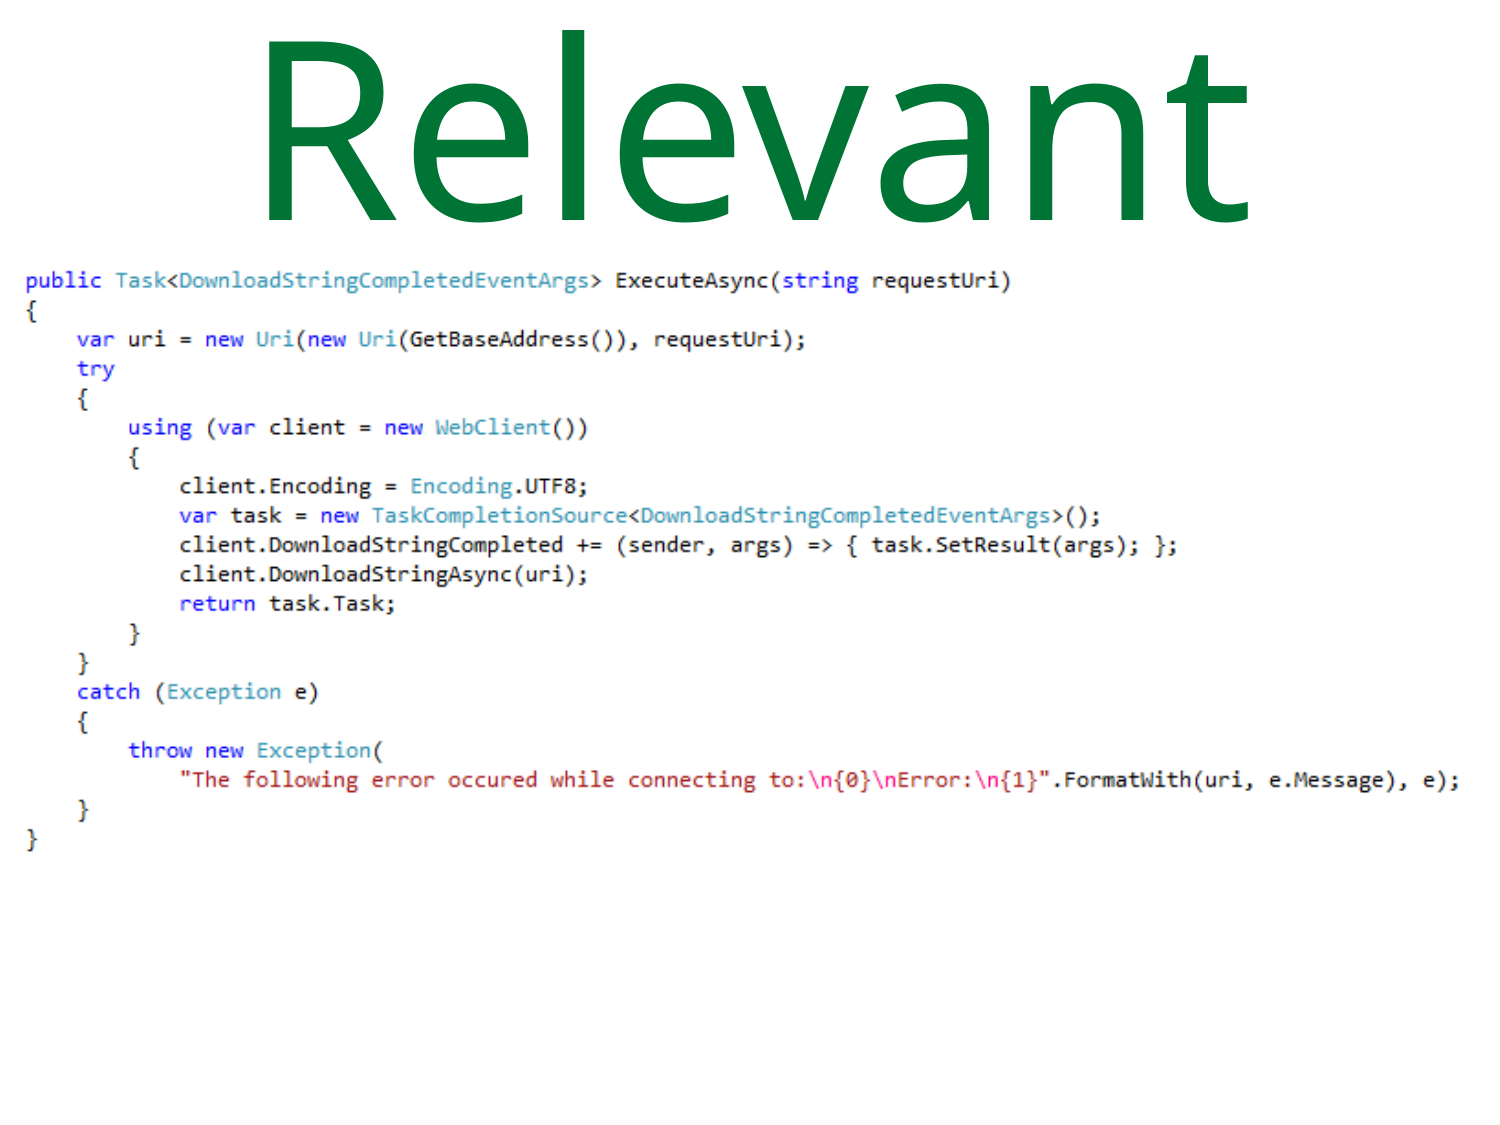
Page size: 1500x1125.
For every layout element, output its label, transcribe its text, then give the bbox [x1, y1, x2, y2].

title Relevant [0, 0, 1500, 242]
picture [0, 255, 1500, 870]
